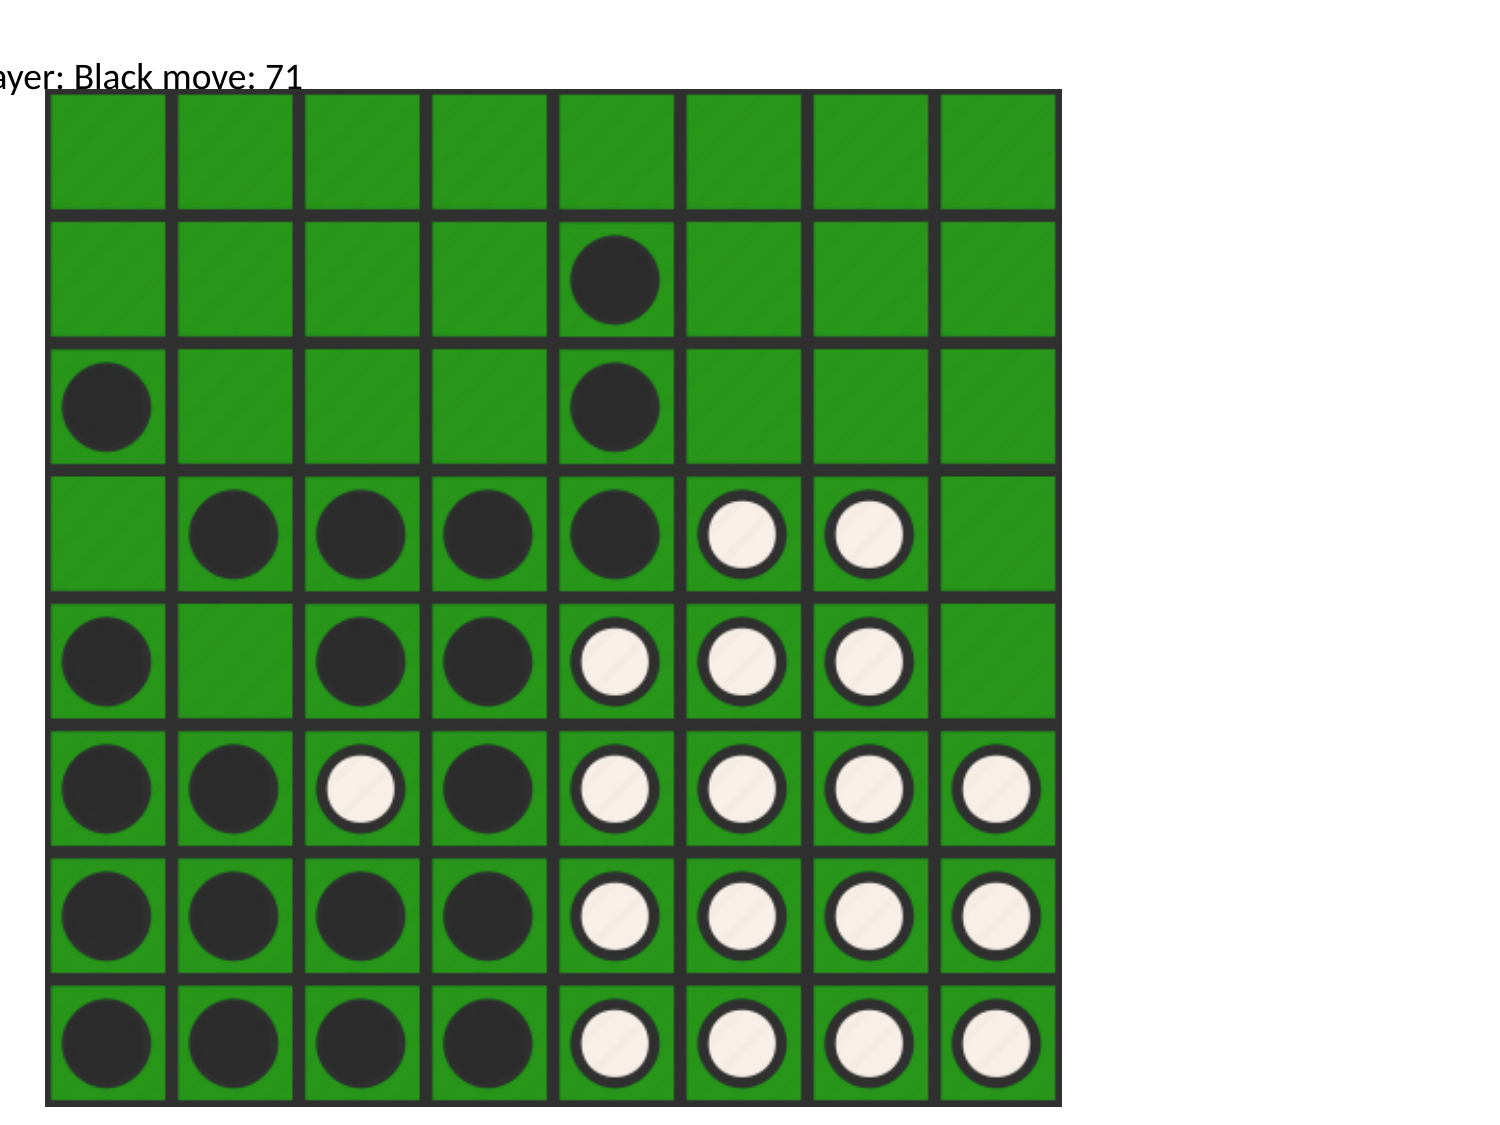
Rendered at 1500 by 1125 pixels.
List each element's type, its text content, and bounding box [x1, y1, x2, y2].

text_box turn: 35 player: Black move: 71 [0, 44, 319, 105]
picture [44, 89, 1062, 1107]
